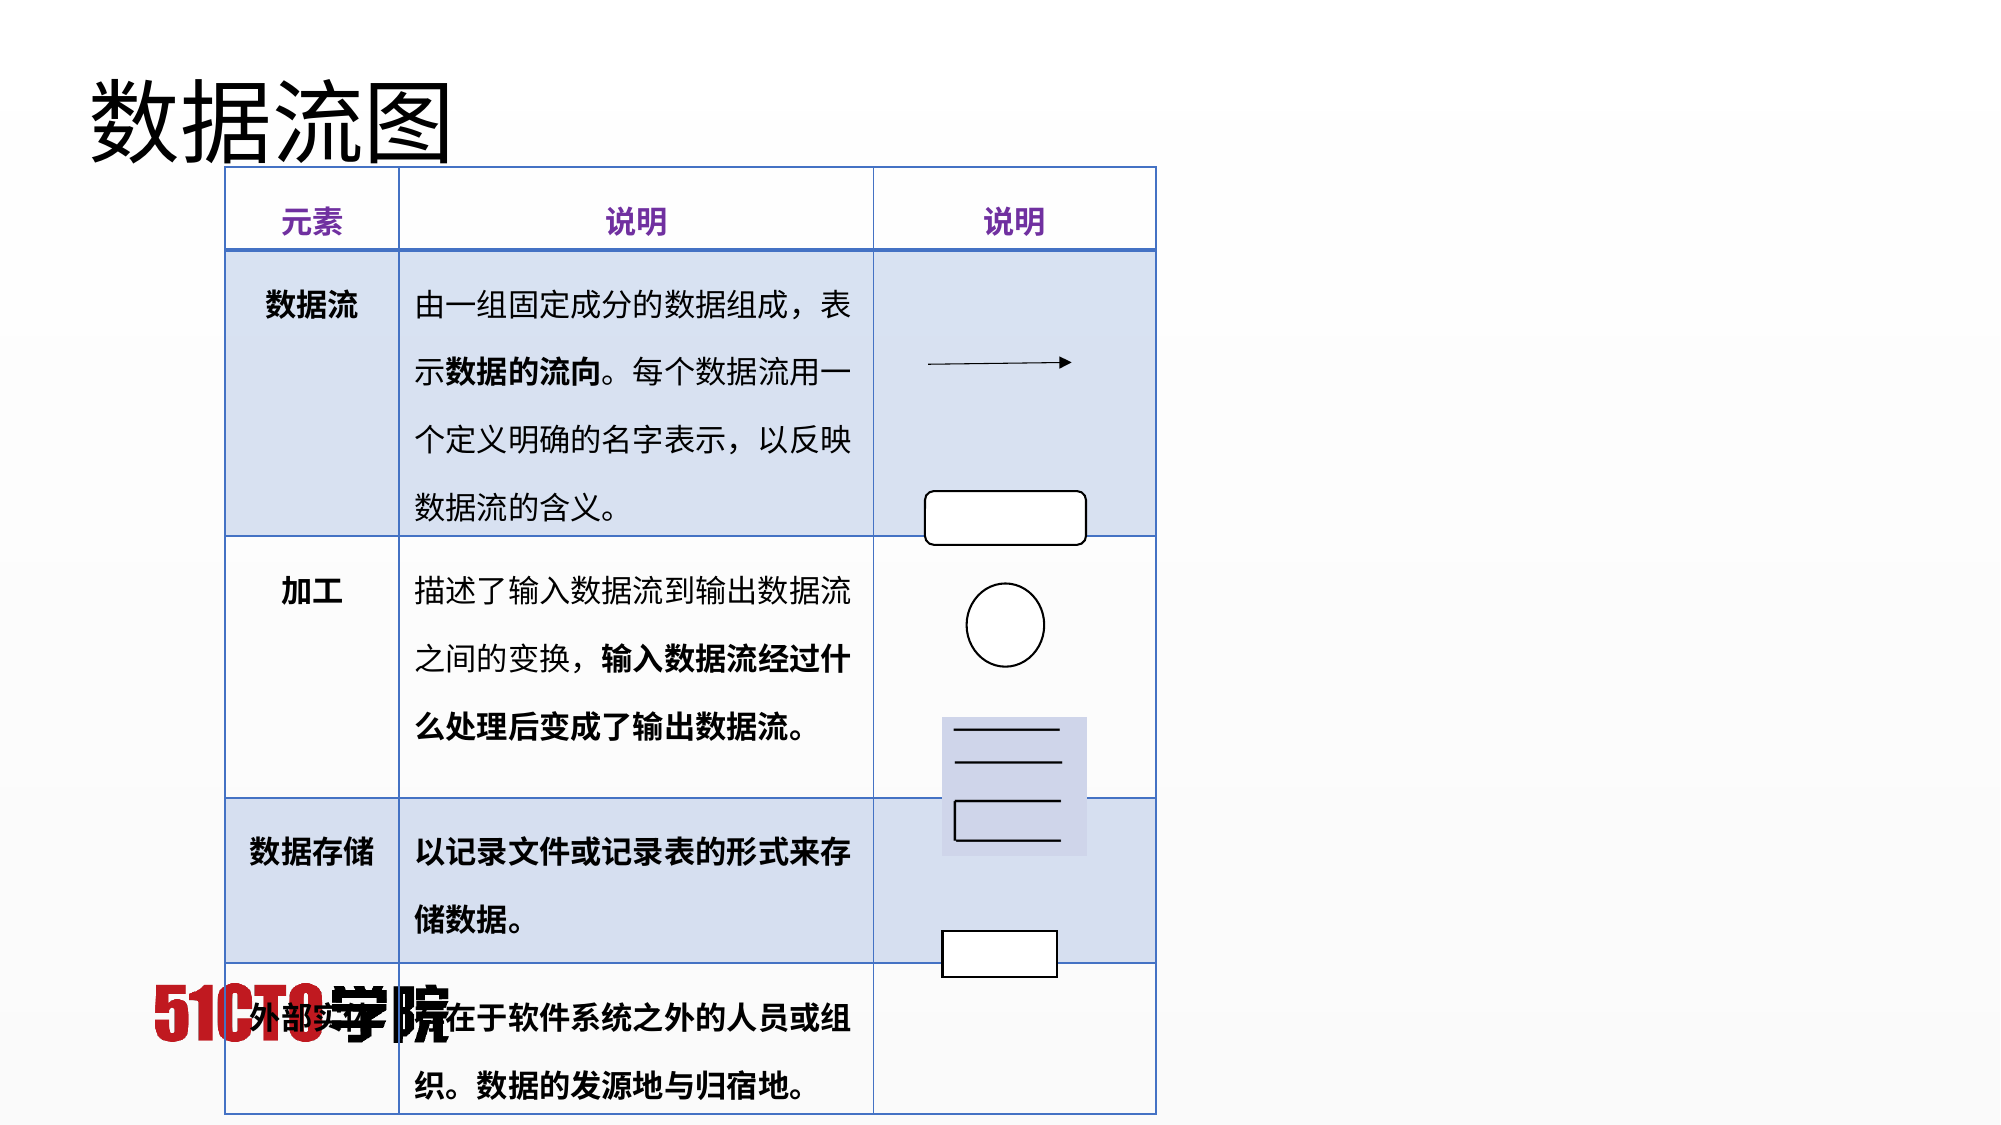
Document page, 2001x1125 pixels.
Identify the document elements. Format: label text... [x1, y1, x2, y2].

table_cell 存在于软件系统之外的人员或组织。数据的发源地与归宿地。 [400, 964, 873, 1113]
table_cell [874, 252, 1155, 535]
picture [942, 717, 1087, 856]
title 数据流图 [73, 18, 1799, 236]
text_box [965, 582, 1046, 668]
text_box [941, 930, 1058, 978]
table_cell 由一组固定成分的数据组成，表示数据的流向。每个数据流用一个定义明确的名字表示，以反映数据流的含义。 [400, 252, 873, 535]
table_cell 数据流 [226, 252, 398, 535]
picture [155, 983, 224, 1043]
table_cell [874, 537, 1155, 797]
table_cell 外部实体 [226, 964, 398, 1113]
table_cell 以记录文件或记录表的形式来存储数据。 [400, 799, 873, 962]
table_header 说明 [874, 168, 1155, 248]
text_box [923, 490, 1088, 546]
table_cell 加工 [226, 537, 398, 797]
table_cell 数据存储 [226, 799, 398, 962]
table_header 元素 [226, 168, 398, 248]
table_cell [874, 964, 1155, 1113]
table_header 说明 [400, 168, 873, 248]
table_cell [874, 799, 1155, 962]
table_cell 描述了输入数据流到输出数据流之间的变换，输入数据流经过什么处理后变成了输出数据流。 [400, 537, 873, 797]
